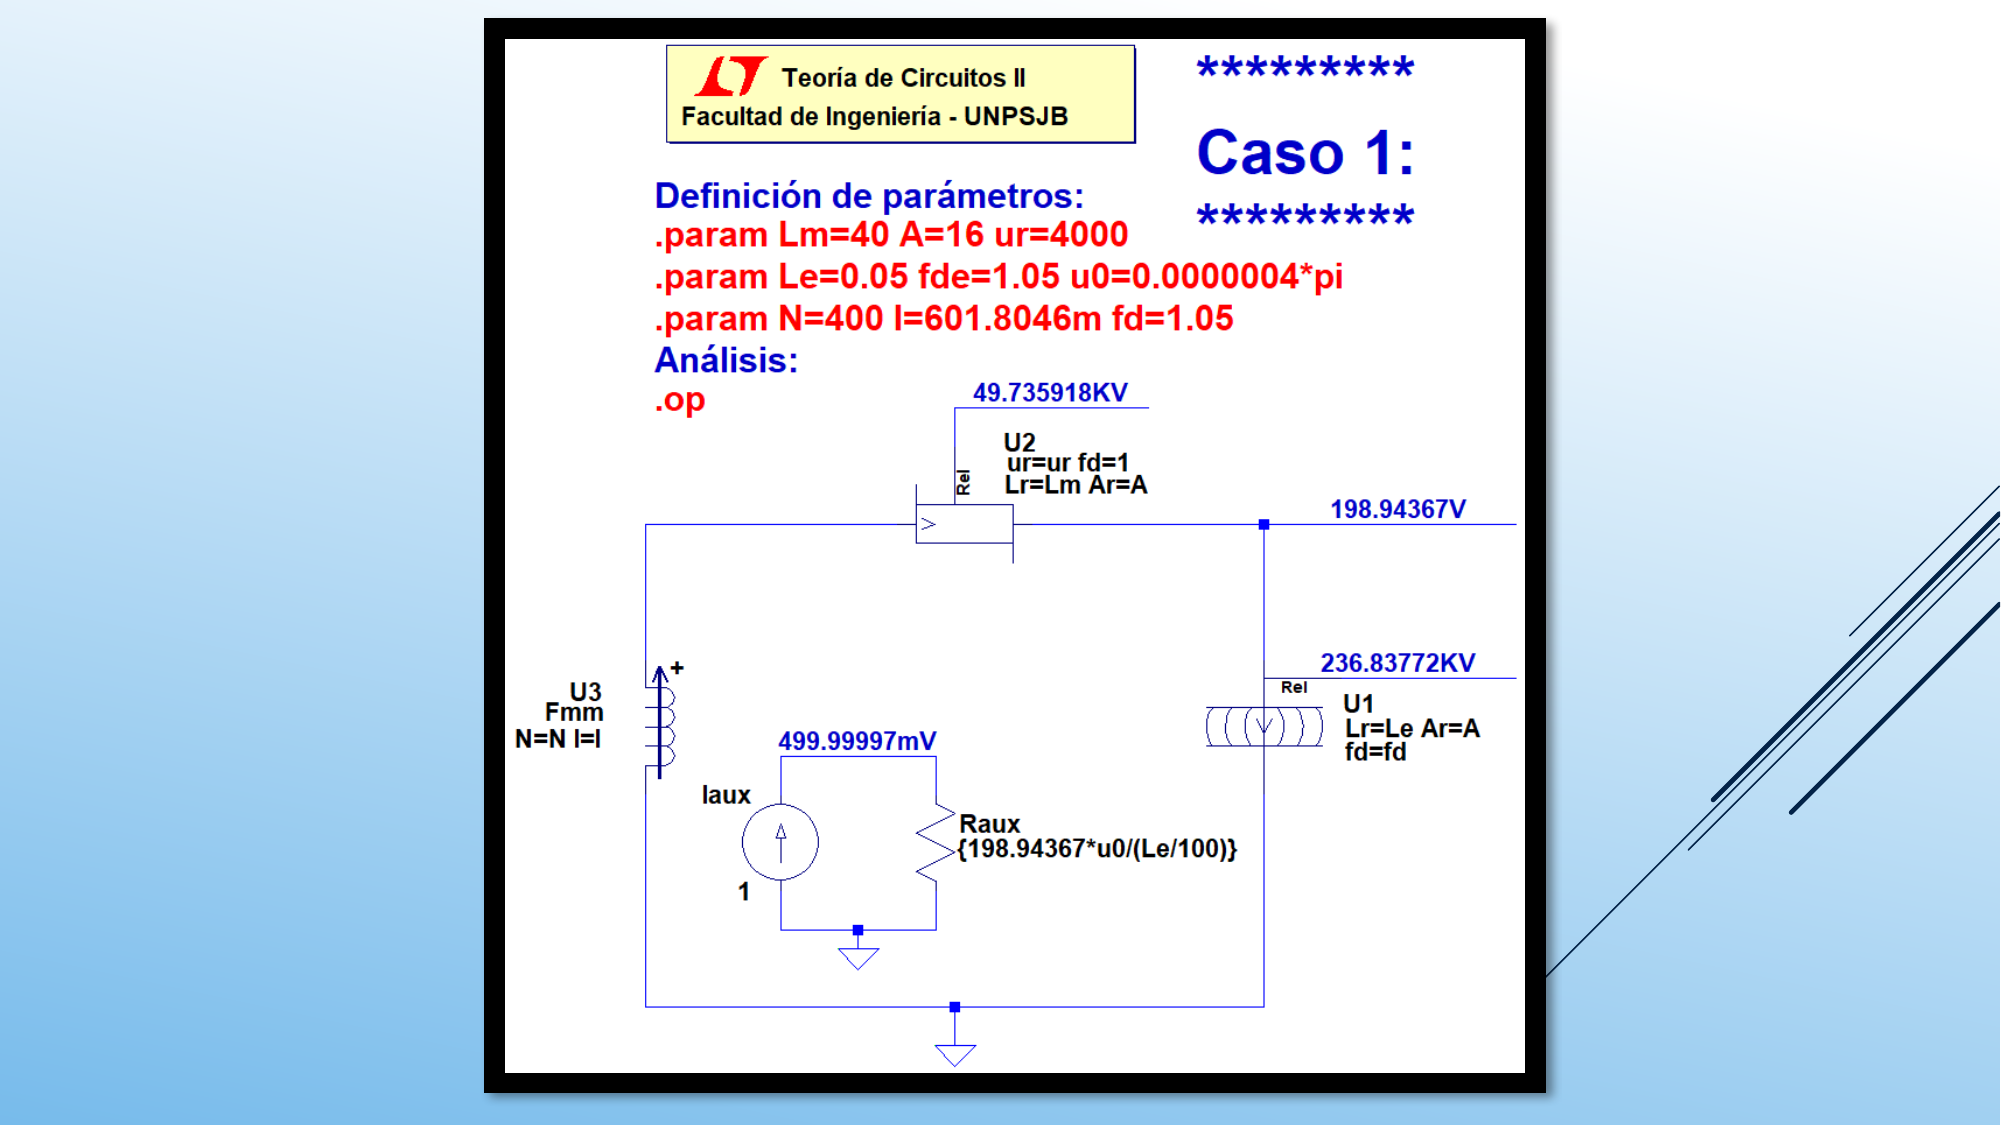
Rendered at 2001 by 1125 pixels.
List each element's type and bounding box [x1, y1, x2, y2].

picture [504, 38, 1526, 1073]
